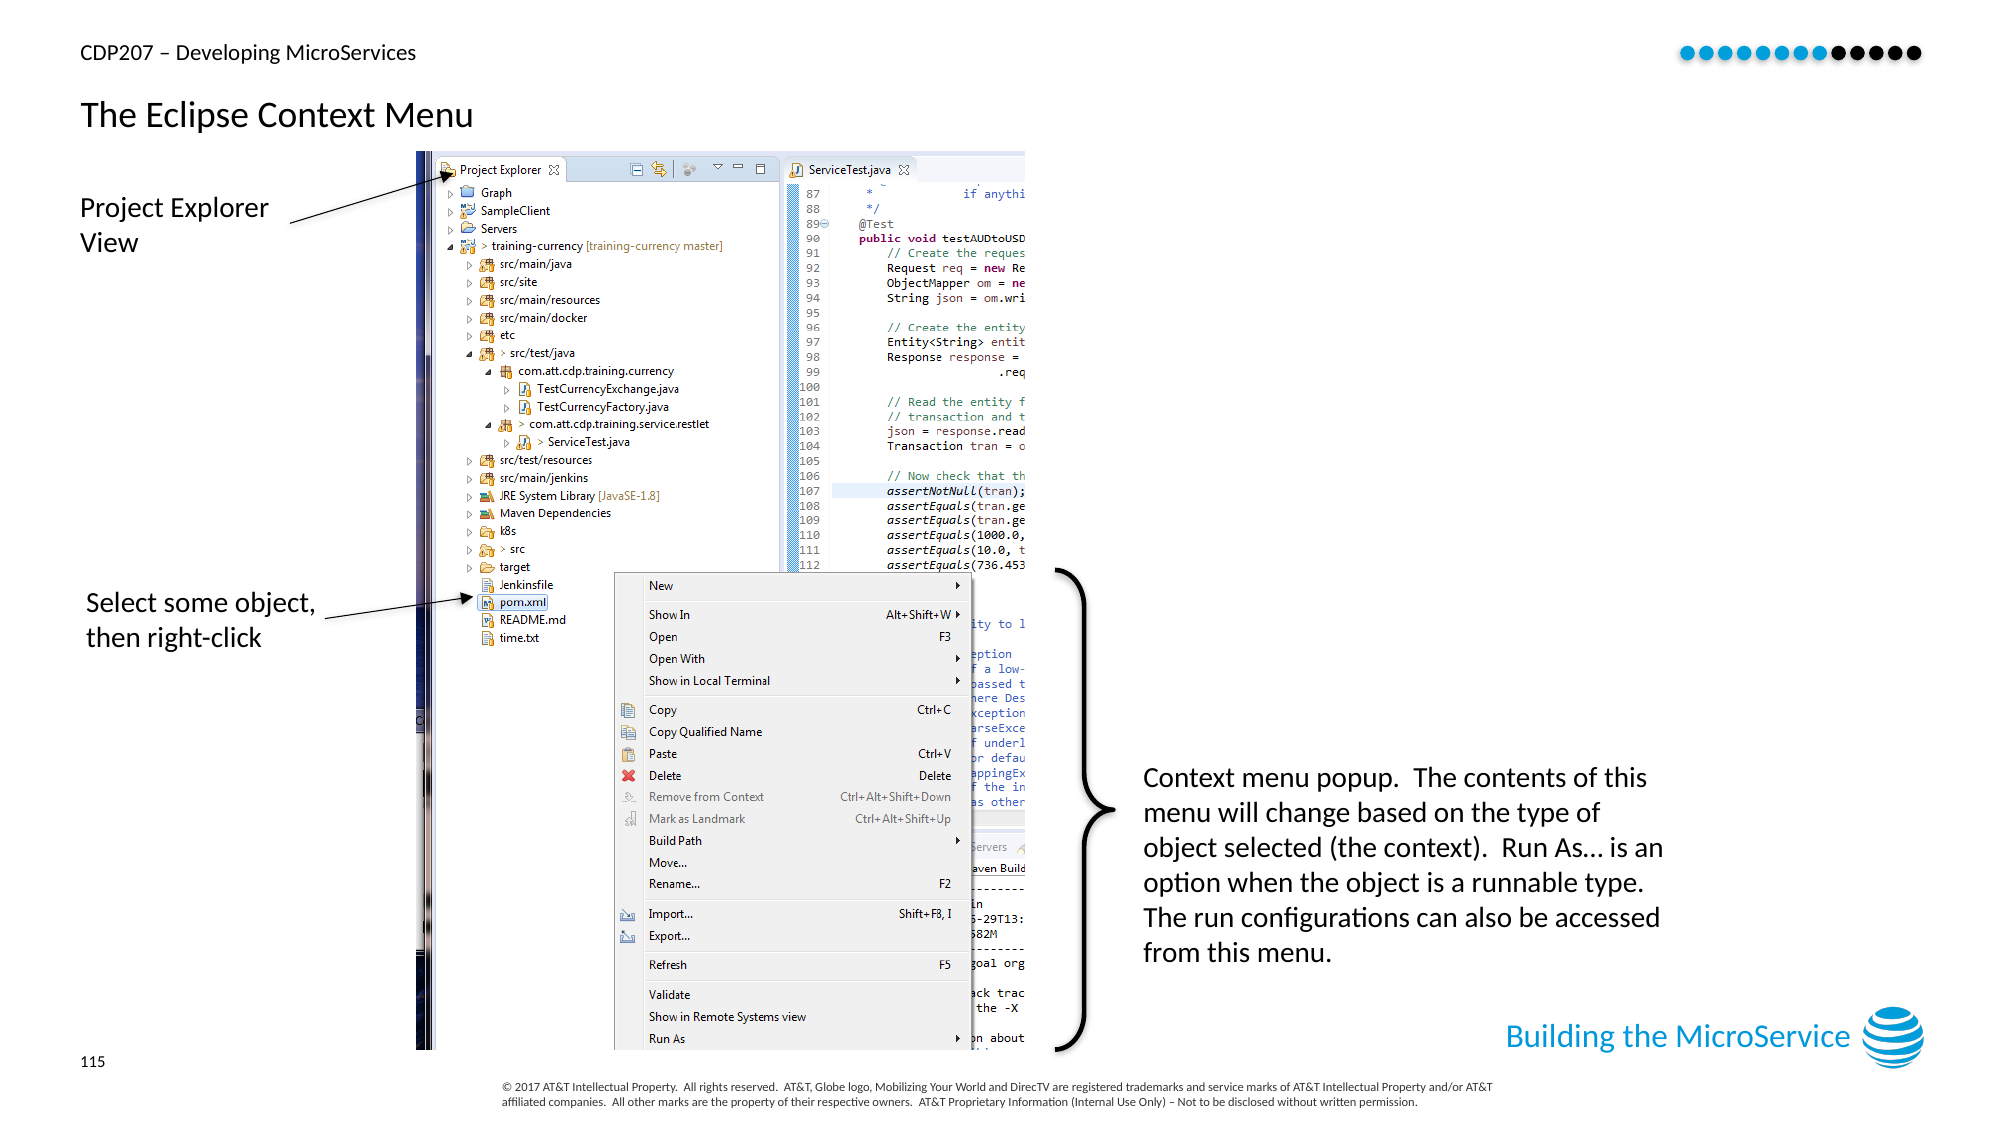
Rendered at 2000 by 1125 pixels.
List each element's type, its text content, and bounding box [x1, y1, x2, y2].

text_box [1736, 44, 1753, 62]
text_box [1773, 44, 1791, 62]
text_box [1830, 44, 1847, 62]
title The Eclipse Context Menu [80, 85, 1920, 142]
text_box Building the MicroService [1166, 1006, 1867, 1062]
text_box [1887, 44, 1904, 62]
text_box [1849, 44, 1866, 62]
text_box Context menu popup. The contents of this menu will change based on the type of object selected (the context). Run As… is an option when the object is a runnable type. The run configurations can also be accessed from this menu. [1143, 758, 1674, 969]
text_box [1755, 44, 1772, 62]
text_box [324, 596, 474, 620]
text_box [1698, 44, 1715, 62]
text_box Select some object, then right-click [85, 583, 325, 654]
text_box [1054, 567, 1116, 1052]
text_box [1811, 44, 1828, 62]
text_box [1792, 44, 1809, 62]
text_box [1717, 44, 1734, 62]
slide_number 115 [80, 1049, 129, 1087]
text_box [289, 173, 454, 224]
picture [416, 151, 1026, 1050]
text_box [1679, 44, 1696, 62]
text_box [1906, 44, 1923, 62]
text_box [1868, 44, 1885, 62]
text_box Project Explorer View [80, 188, 290, 259]
